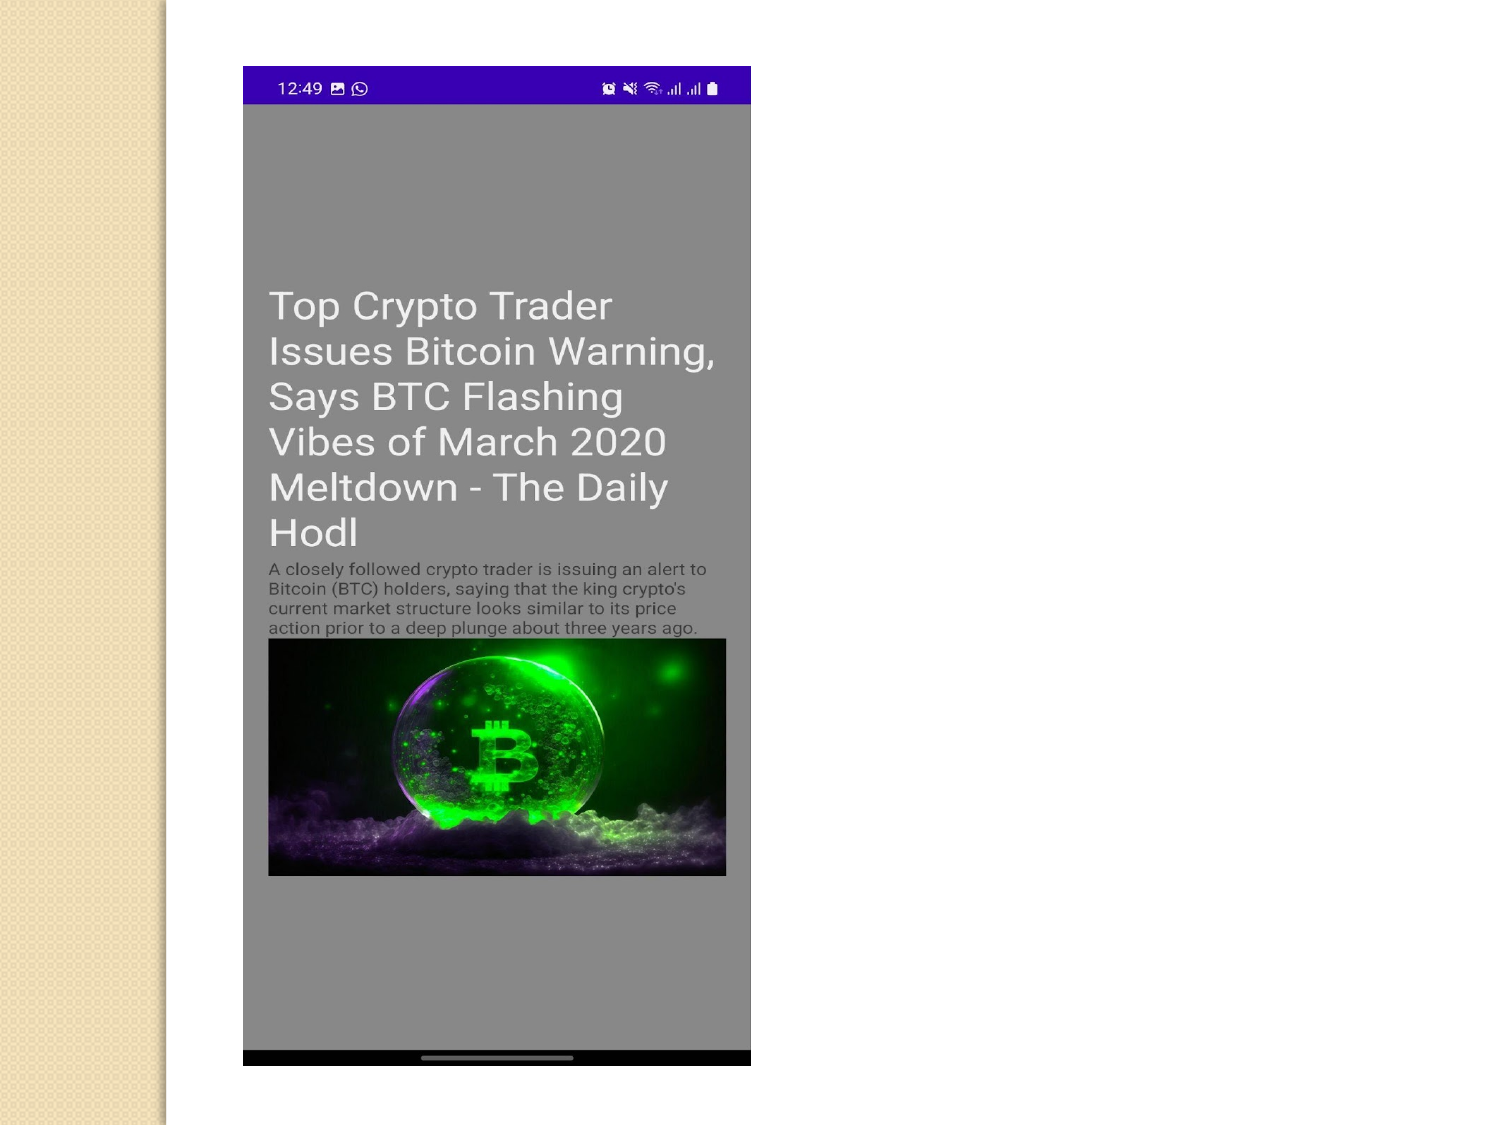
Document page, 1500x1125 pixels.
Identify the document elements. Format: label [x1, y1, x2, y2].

picture [243, 66, 751, 1067]
